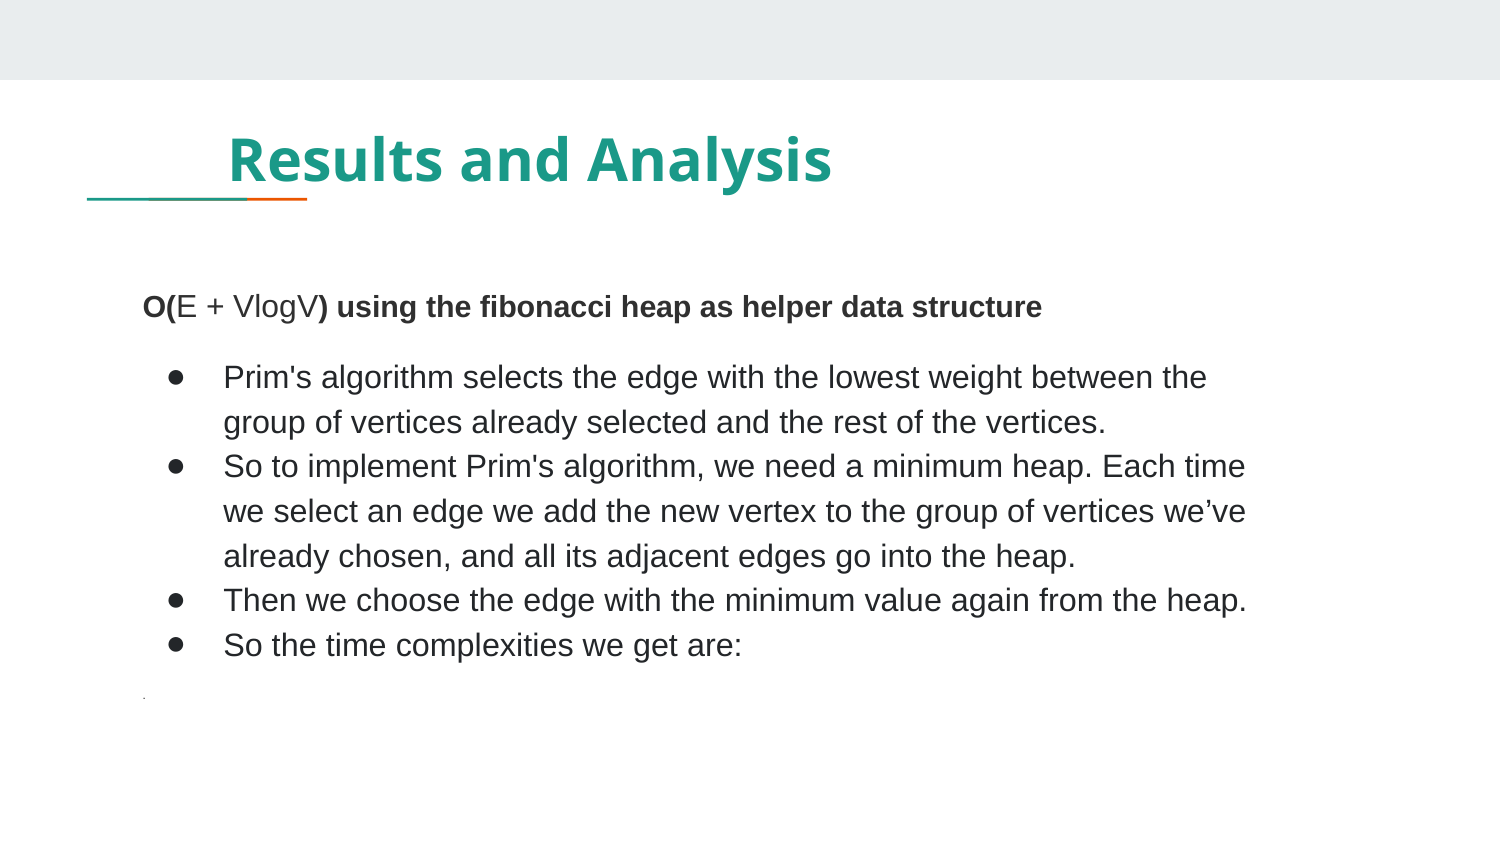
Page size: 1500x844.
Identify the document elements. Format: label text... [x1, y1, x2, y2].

title Results and Analysis [212, 107, 931, 221]
list O(E + VlogV) using the fibonacci heap as helper data structure Prim's algorithm selects the edge with the lowest weight between the group of vertices already selected and the rest of the vertices. So to implement Prim's algorithm, we need a minimum heap. Each time we select an edge we add the new vertex to the group of vertices we’ve already chosen, and all its adjacent edges go into the heap. Then we choose the edge with the minimum value again from the heap. So the time complexities we get are: . [127, 221, 1274, 799]
